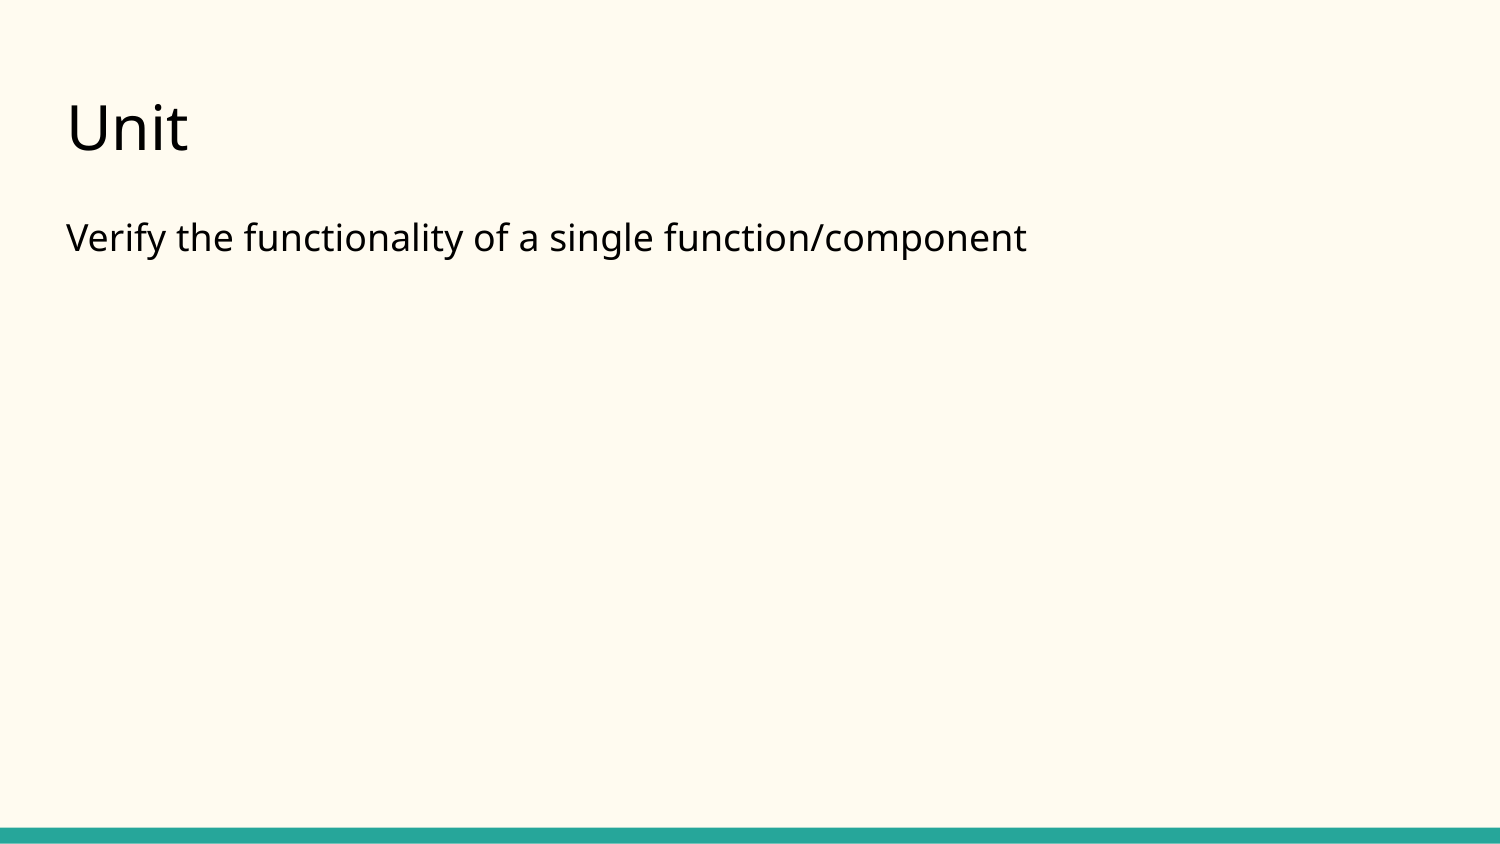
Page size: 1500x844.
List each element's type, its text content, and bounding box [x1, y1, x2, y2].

list Verify the functionality of a single function/component [51, 192, 1449, 750]
title Unit [51, 72, 1449, 174]
